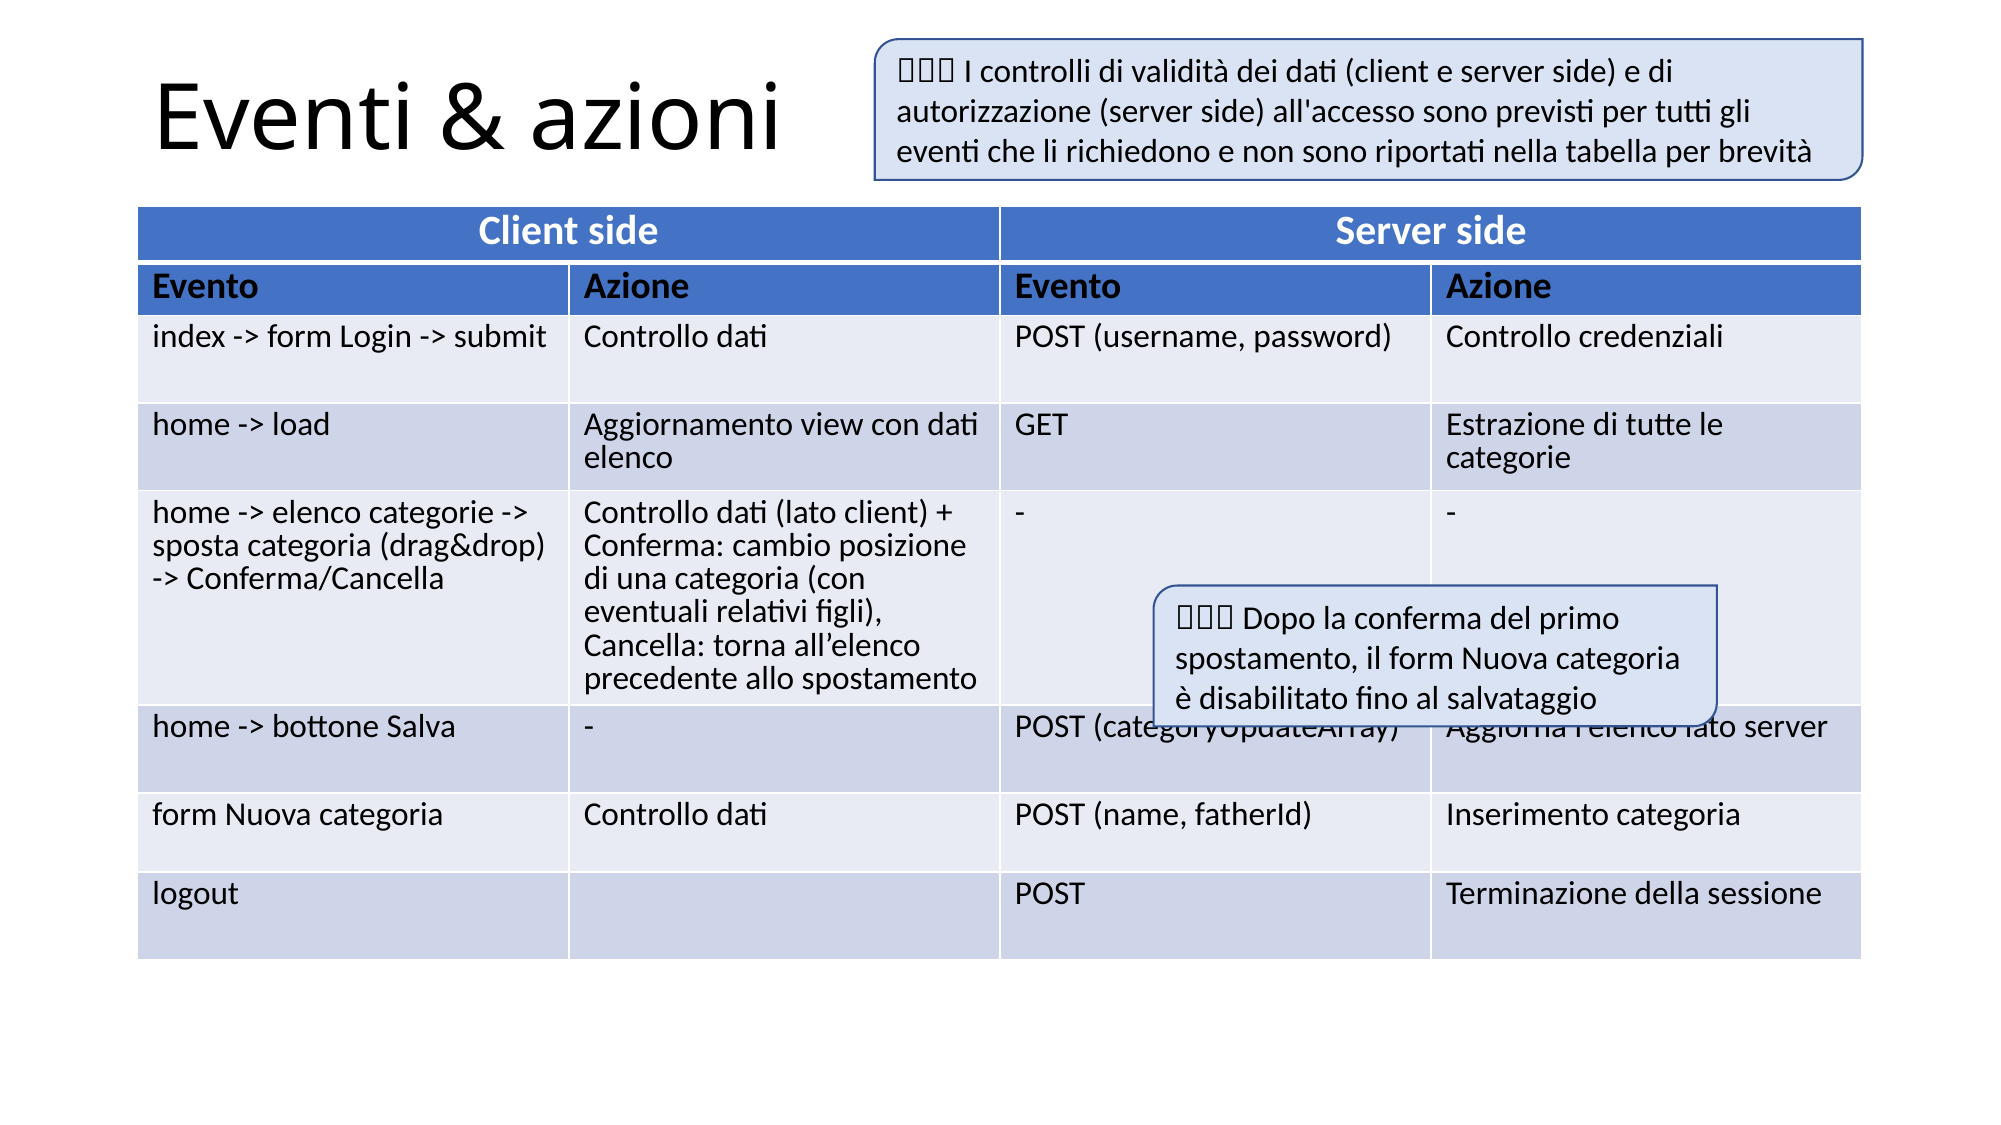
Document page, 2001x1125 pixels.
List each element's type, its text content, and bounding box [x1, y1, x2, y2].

table_cell GET [1001, 404, 1430, 490]
text_box  I controlli di validità dei dati (client e server side) e di autorizzazione (server side) all'accesso sono previsti per tutti gli eventi che li richiedono e non sono riportati nella tabella per brevità [873, 38, 1864, 181]
table_cell - [570, 706, 999, 792]
table_header Client side [138, 207, 999, 260]
title Eventi & azioni [137, 59, 873, 180]
table_cell home -> bottone Salva [138, 706, 568, 792]
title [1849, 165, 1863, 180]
table_cell Evento [1001, 265, 1430, 315]
table_cell home -> load [138, 404, 568, 490]
table_header Server side [1001, 207, 1861, 260]
table_cell index -> form Login -> submit [138, 316, 568, 402]
table_cell Aggiornamento view con dati elenco [570, 404, 999, 490]
table_cell Terminazione della sessione [1432, 873, 1861, 959]
table_cell Controllo credenziali [1432, 316, 1861, 402]
table_cell POST (name, fatherId) [1001, 794, 1430, 871]
table_cell - [1432, 491, 1861, 704]
table_cell logout [138, 873, 568, 959]
table_cell - [1001, 491, 1430, 704]
table_cell home -> elenco categorie -> sposta categoria (drag&drop) -> Conferma/Cancella [138, 491, 568, 704]
table_cell Controllo dati [570, 794, 999, 871]
text_box  Dopo la conferma del primo spostamento, il form Nuova categoria è disabilitato fino al salvataggio [1152, 584, 1718, 728]
table_cell POST (username, password) [1001, 316, 1430, 402]
table_cell Estrazione di tutte le categorie [1432, 404, 1861, 490]
table_cell Evento [138, 265, 568, 315]
table_cell [570, 873, 999, 959]
table_cell Controllo dati (lato client) + Conferma: cambio posizione di una categoria (con eventuali relativi figli), Cancella: torna all’elenco precedente allo spostamento [570, 491, 999, 704]
table_cell form Nuova categoria [138, 794, 568, 871]
table_cell Azione [1432, 265, 1861, 315]
table_cell POST (categoryUpdateArray) [1001, 706, 1430, 792]
table_cell Azione [570, 265, 999, 315]
table_cell Inserimento categoria [1432, 794, 1861, 871]
table_cell Controllo dati [570, 316, 999, 402]
table_cell POST [1001, 873, 1430, 959]
table_cell Aggiorna l’elenco lato server [1432, 706, 1861, 792]
